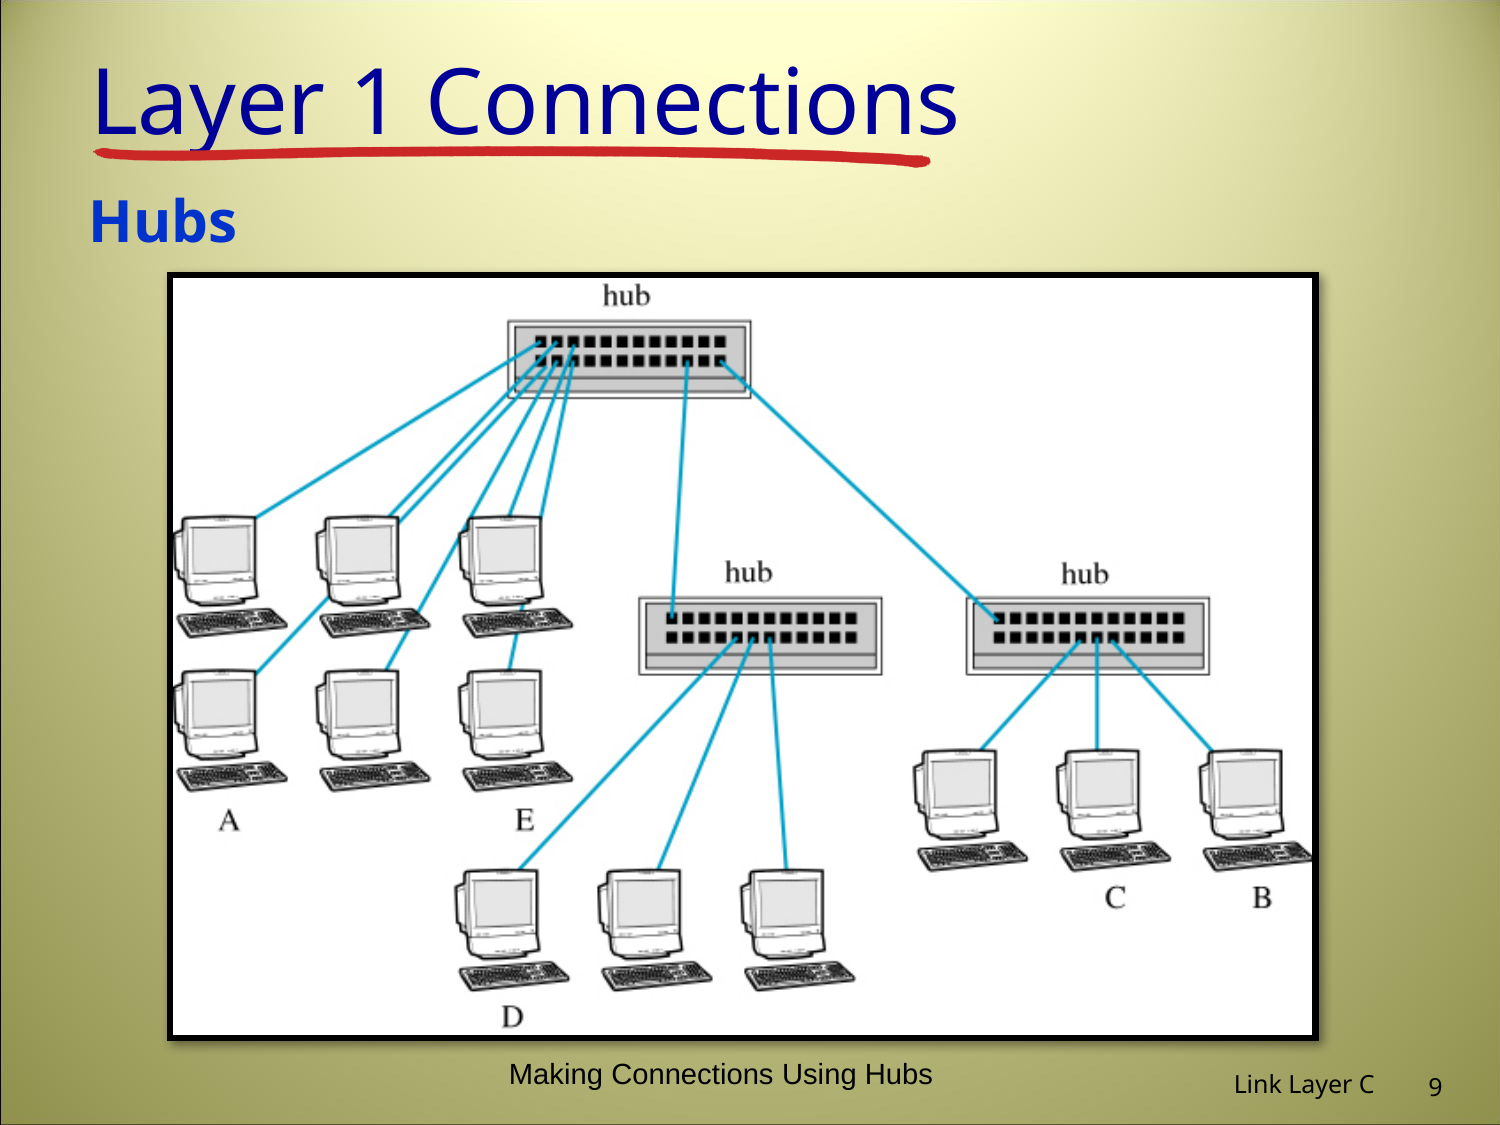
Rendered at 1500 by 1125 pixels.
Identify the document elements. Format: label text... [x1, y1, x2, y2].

list Hubs [73, 186, 1458, 289]
title Layer 1 Connections [75, 45, 1425, 150]
text_box Making Connections Using Hubs [188, 1053, 1255, 1098]
picture [0, 0, 1500, 1125]
